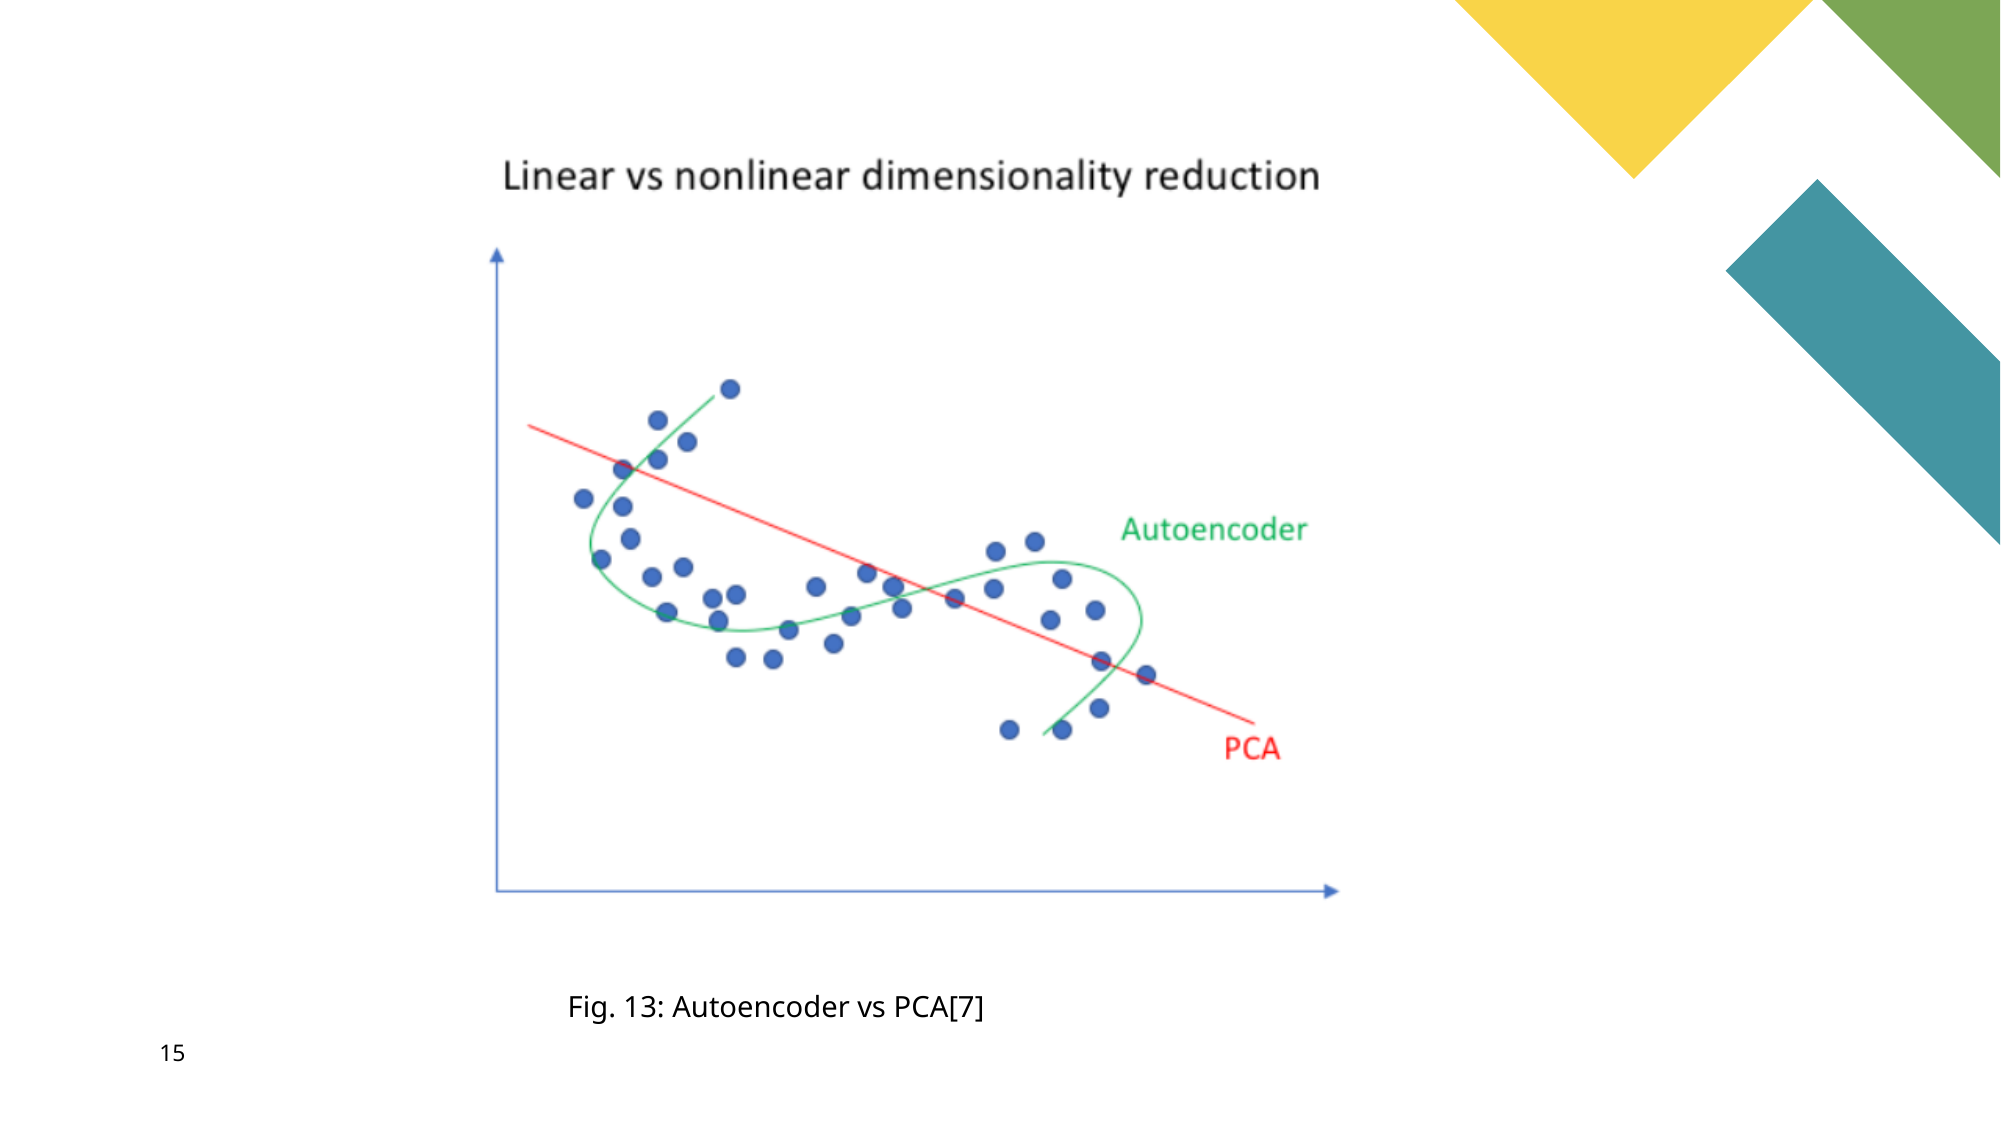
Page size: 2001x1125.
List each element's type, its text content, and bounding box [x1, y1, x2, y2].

text_box Fig. 13: Autoencoder vs PCA[7] [552, 973, 1348, 1038]
picture [155, 118, 1376, 946]
slide_number ‹#› [159, 1038, 246, 1080]
